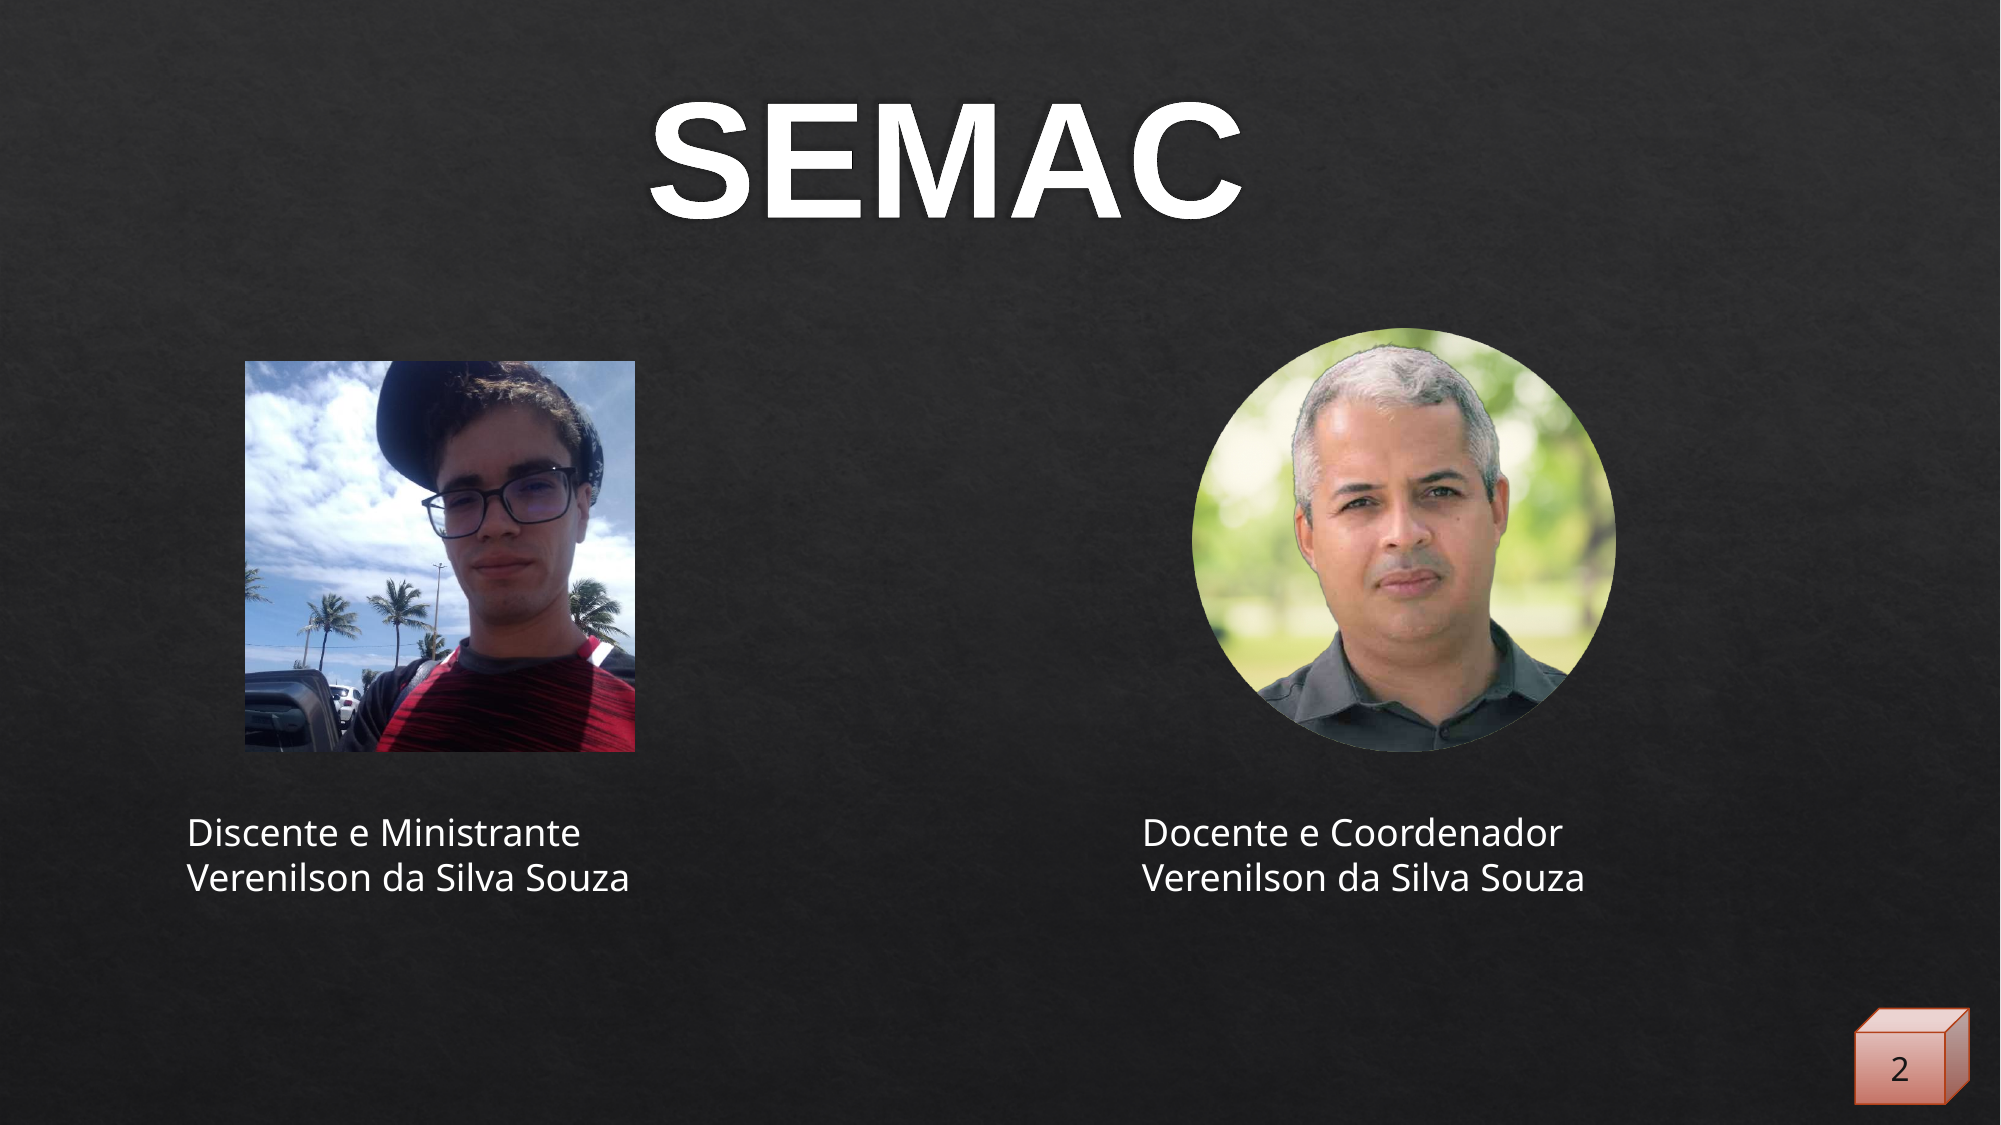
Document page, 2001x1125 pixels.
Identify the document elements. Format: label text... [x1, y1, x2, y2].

text_box 2 [1854, 1007, 1970, 1105]
title SEMAC [171, 27, 1721, 259]
text_box Docente e Coordenador Verenilson da Silva Souza [1127, 801, 1721, 906]
picture [245, 361, 636, 752]
text_box Discente e Ministrante Verenilson da Silva Souza [171, 801, 766, 906]
picture [1192, 328, 1616, 752]
